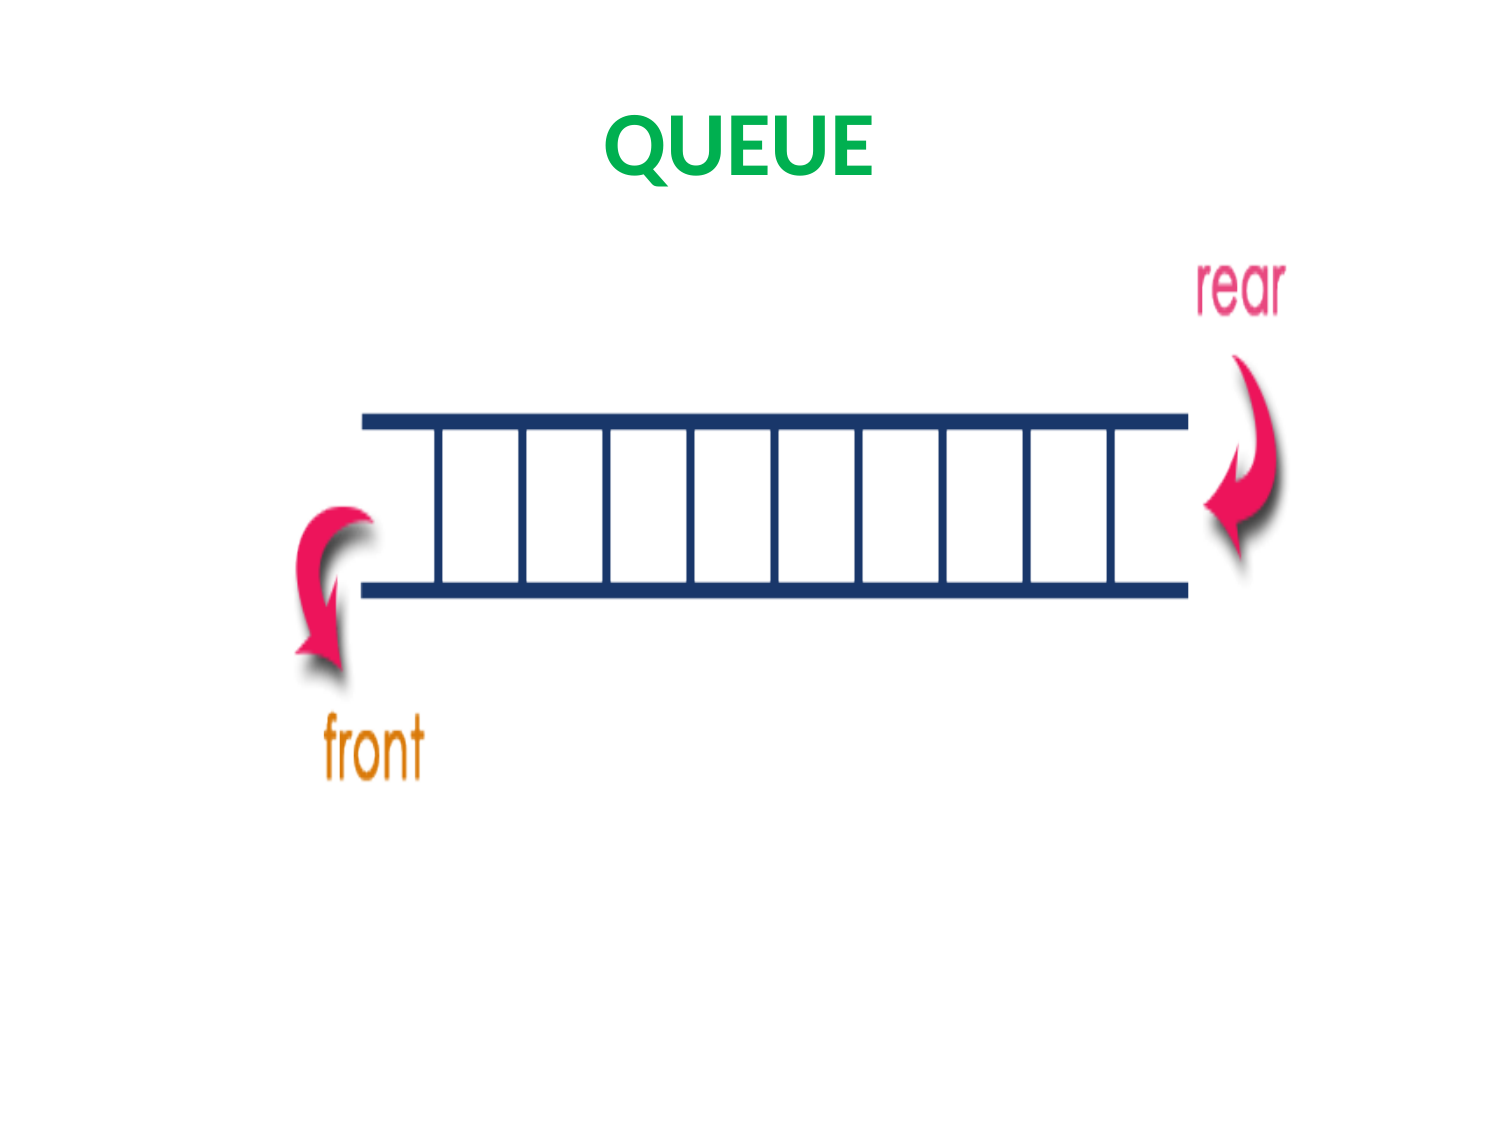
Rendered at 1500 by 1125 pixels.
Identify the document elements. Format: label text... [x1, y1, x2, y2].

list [212, 249, 1351, 801]
title QUEUE [75, 45, 1425, 233]
